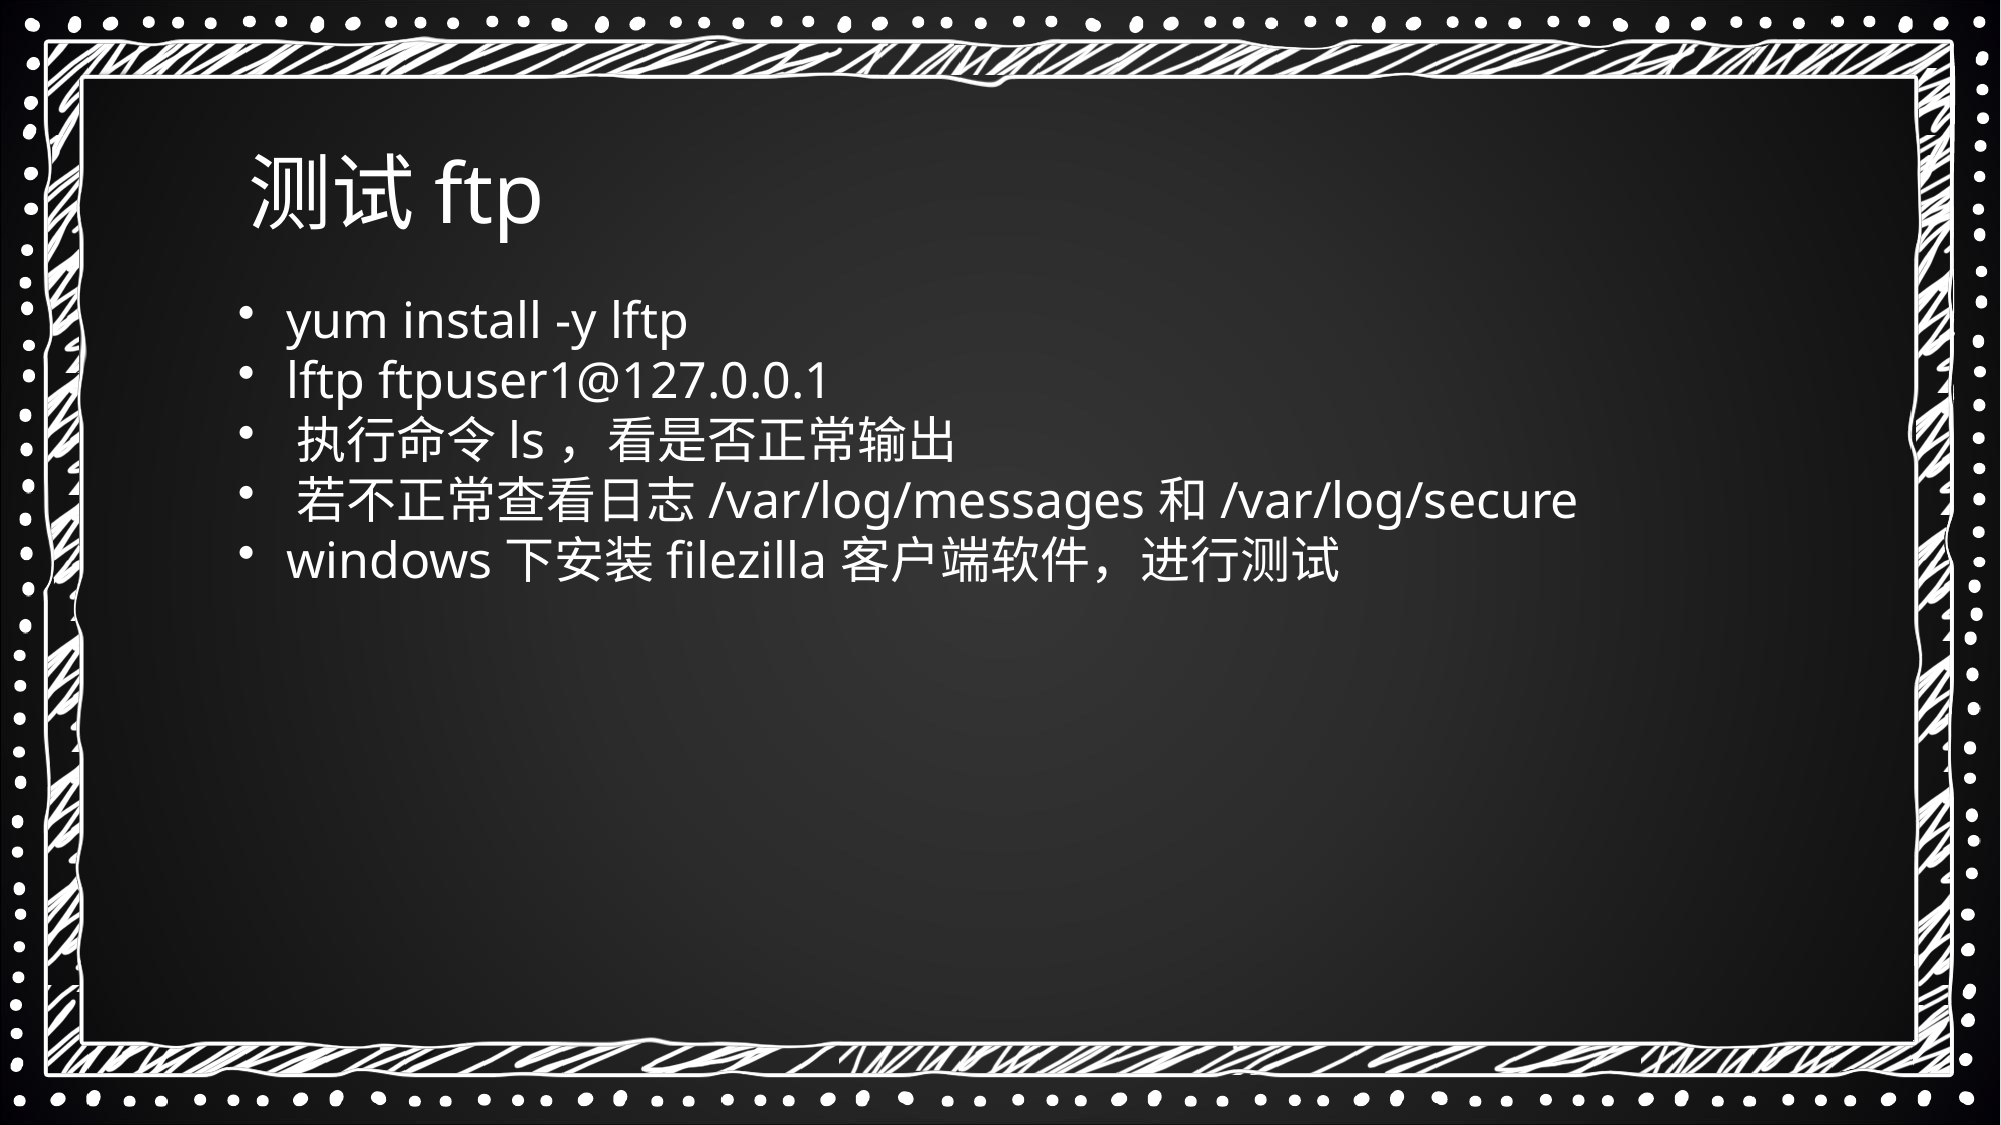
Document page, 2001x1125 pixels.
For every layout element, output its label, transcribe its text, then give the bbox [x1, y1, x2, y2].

text_box yum install -y lftp lftp ftpuser1@127.0.0.1 执行命令ls，看是否正常输出 若不正常查看日志/var/log/messages和/var/log/secure windows下安装filezilla客户端软件，进行测试 [230, 281, 1699, 597]
text_box 测试ftp [240, 133, 1530, 248]
picture [0, 0, 2001, 1125]
